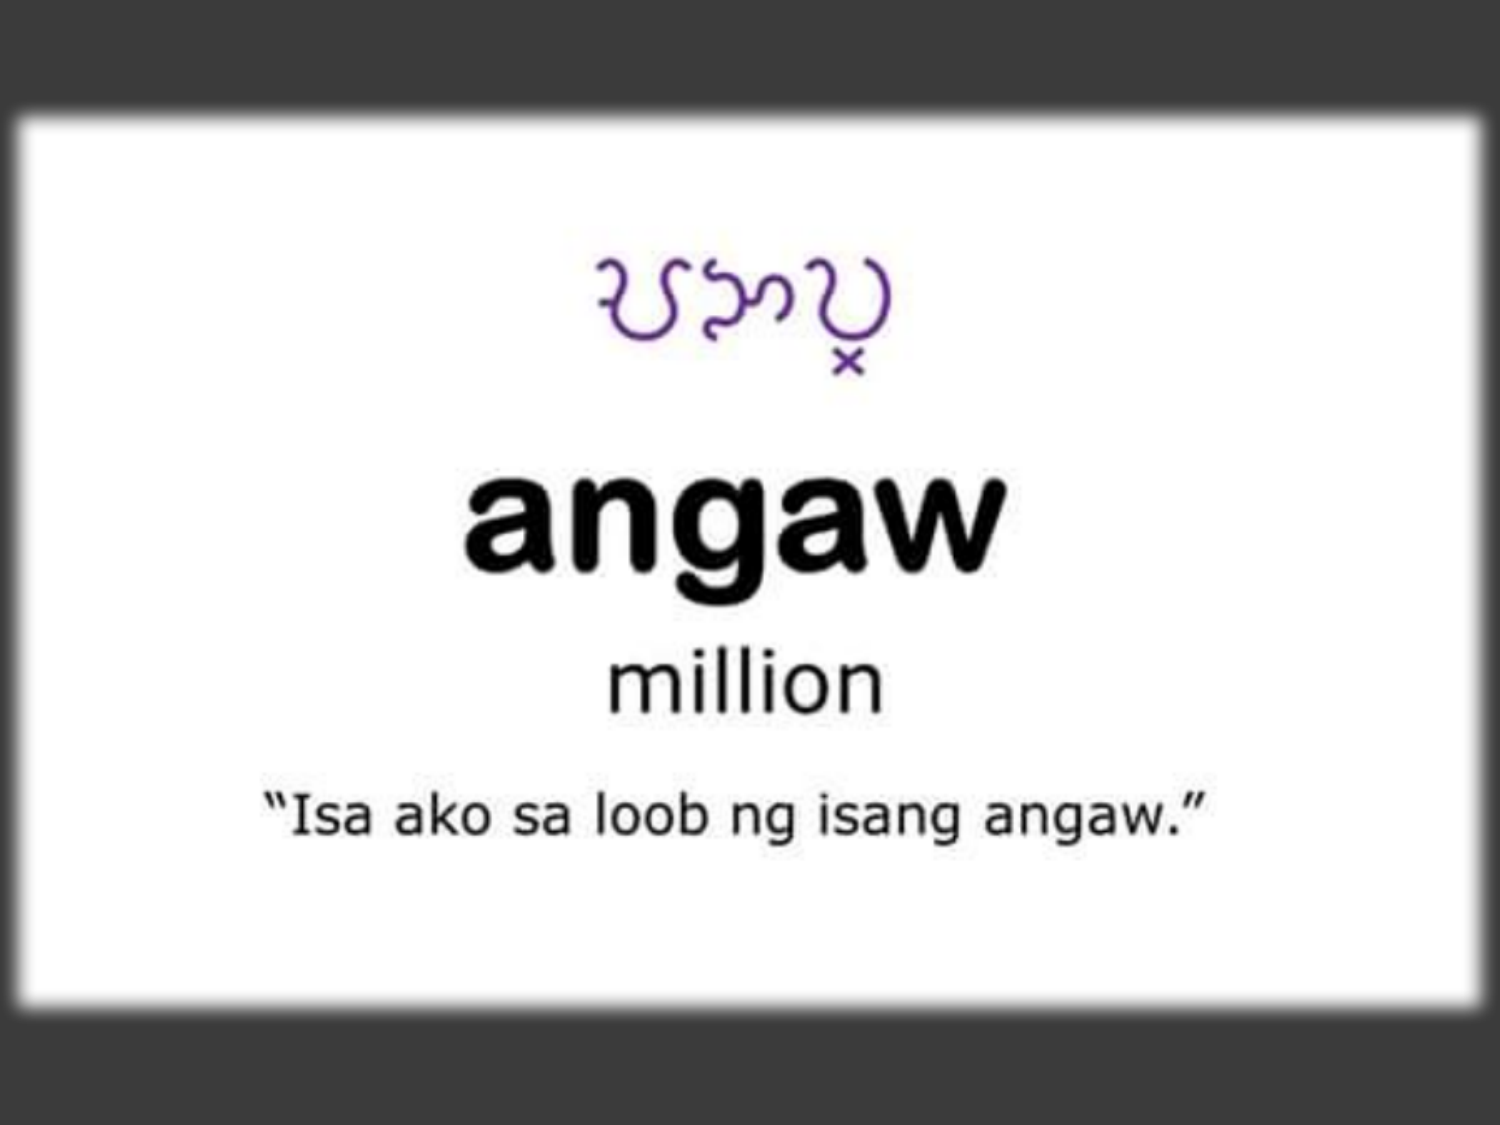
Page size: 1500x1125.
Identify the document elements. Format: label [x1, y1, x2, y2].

picture [0, 98, 1500, 1027]
